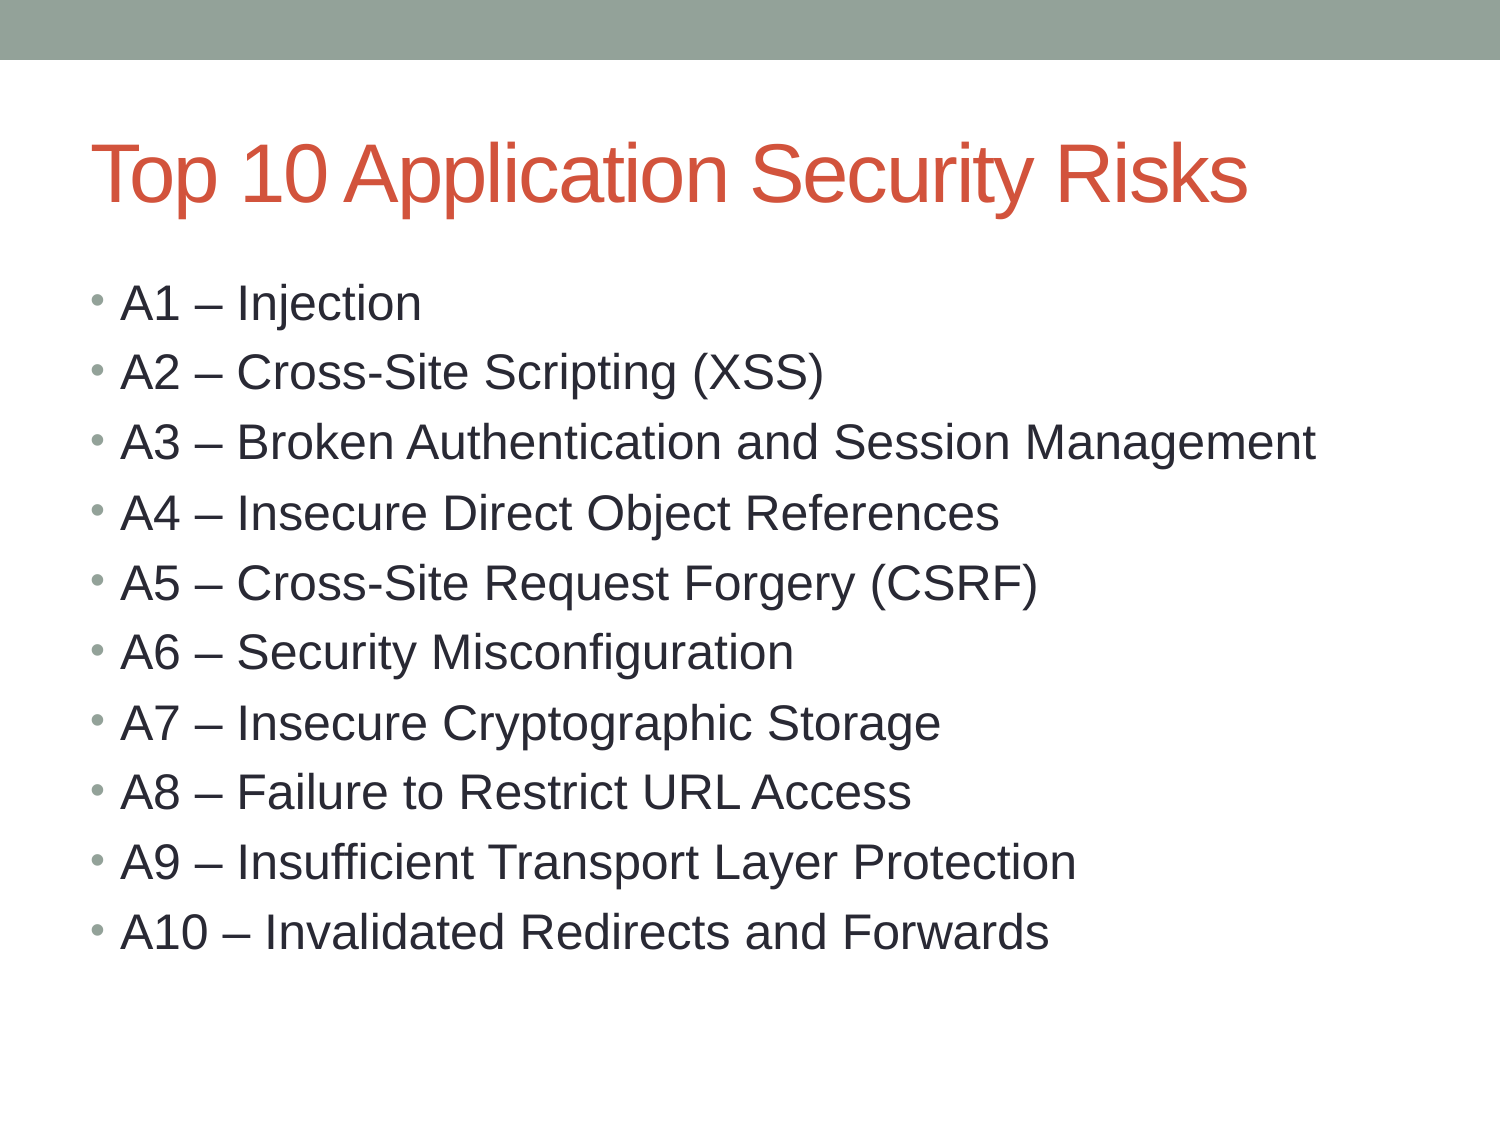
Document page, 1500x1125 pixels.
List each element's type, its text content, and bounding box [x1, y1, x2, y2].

title Top 10 Application Security Risks [75, 87, 1425, 250]
list A1 – Injection A2 – Cross-Site Scripting (XSS) A3 – Broken Authentication and Session Management A4 – Insecure Direct Object References A5 – Cross-Site Request Forgery (CSRF) A6 – Security Misconfiguration A7 – Insecure Cryptographic Storage A8 – Failure to Restrict URL Access A9 – Insufficient Transport Layer Protection A10 – Invalidated Redirects and Forwards [75, 262, 1425, 1063]
